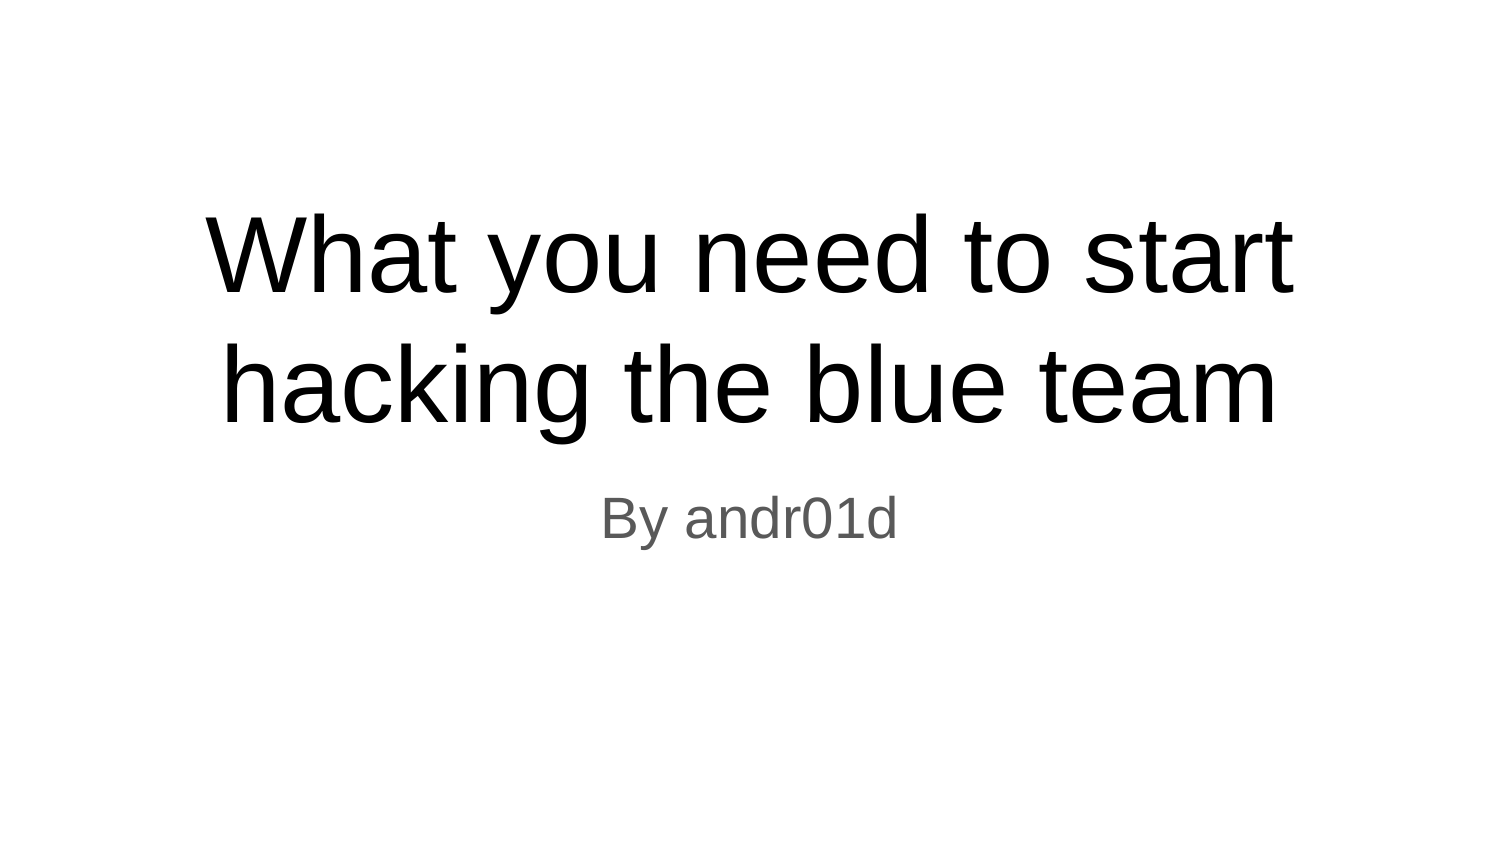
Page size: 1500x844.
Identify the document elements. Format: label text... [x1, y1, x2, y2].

subtitle By andr01d [51, 464, 1449, 595]
title What you need to start hacking the blue team [51, 122, 1449, 459]
